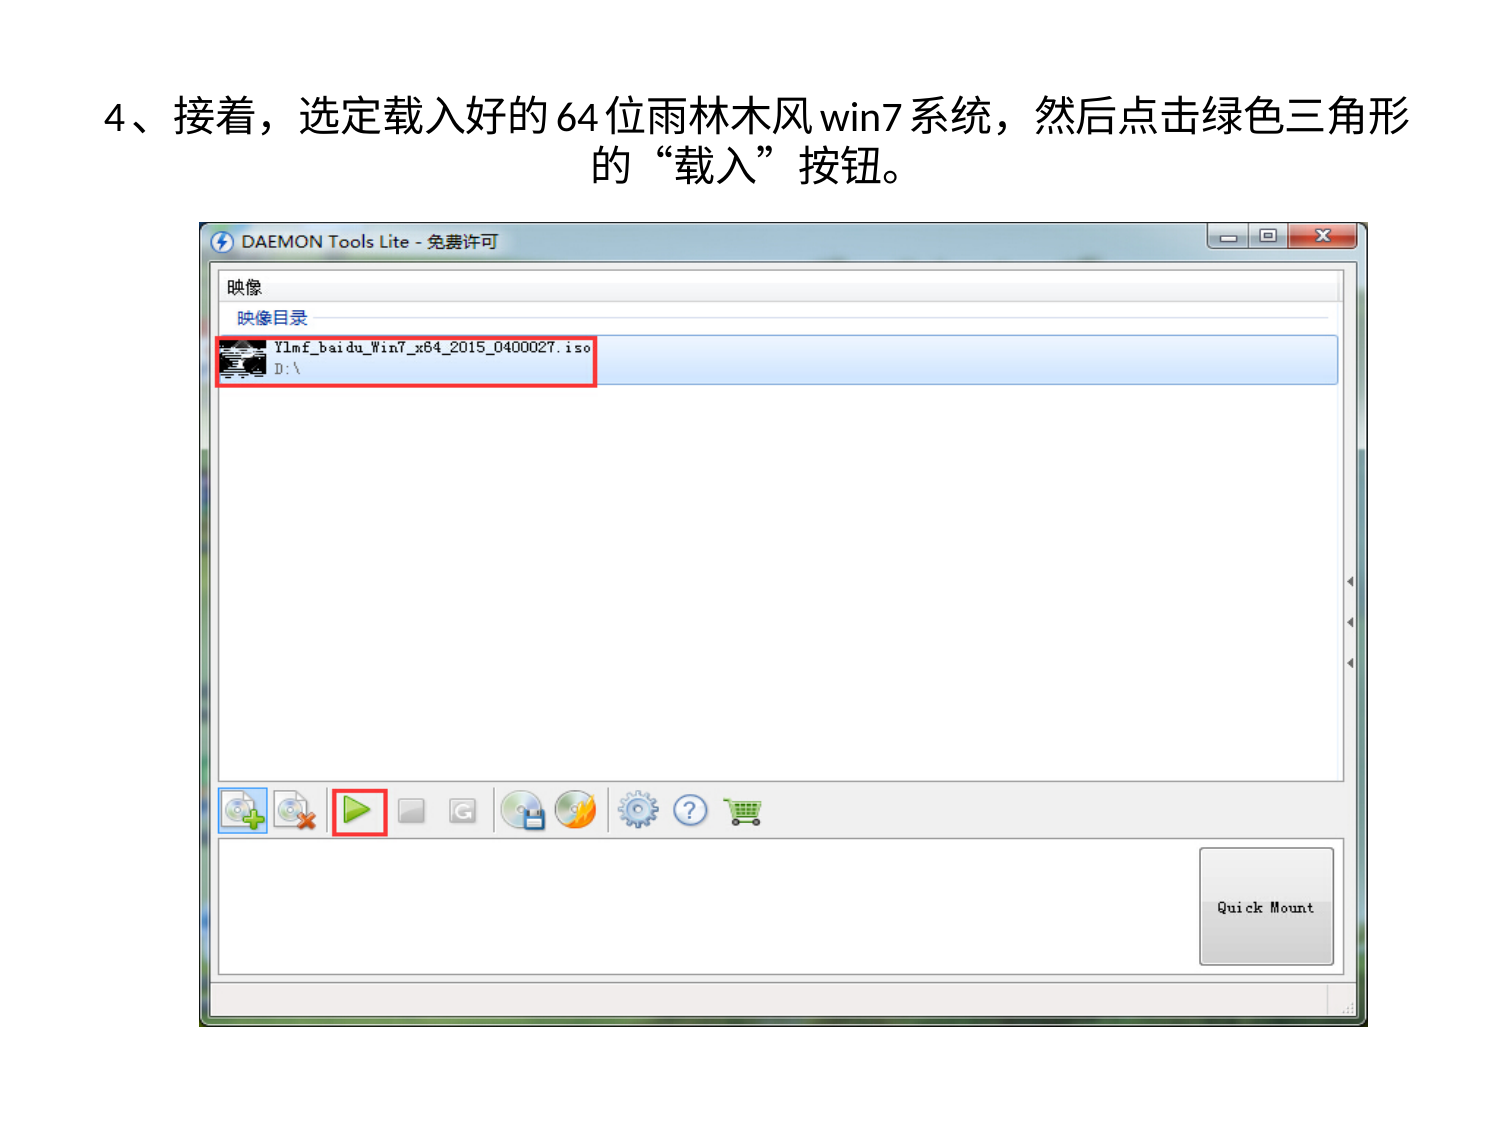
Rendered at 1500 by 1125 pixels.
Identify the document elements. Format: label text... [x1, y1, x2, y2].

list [198, 222, 1368, 1027]
title 4、接着，选定载入好的64位雨林木风win7系统，然后点击绿色三角形的“载入”按钮。 [82, 82, 1432, 270]
